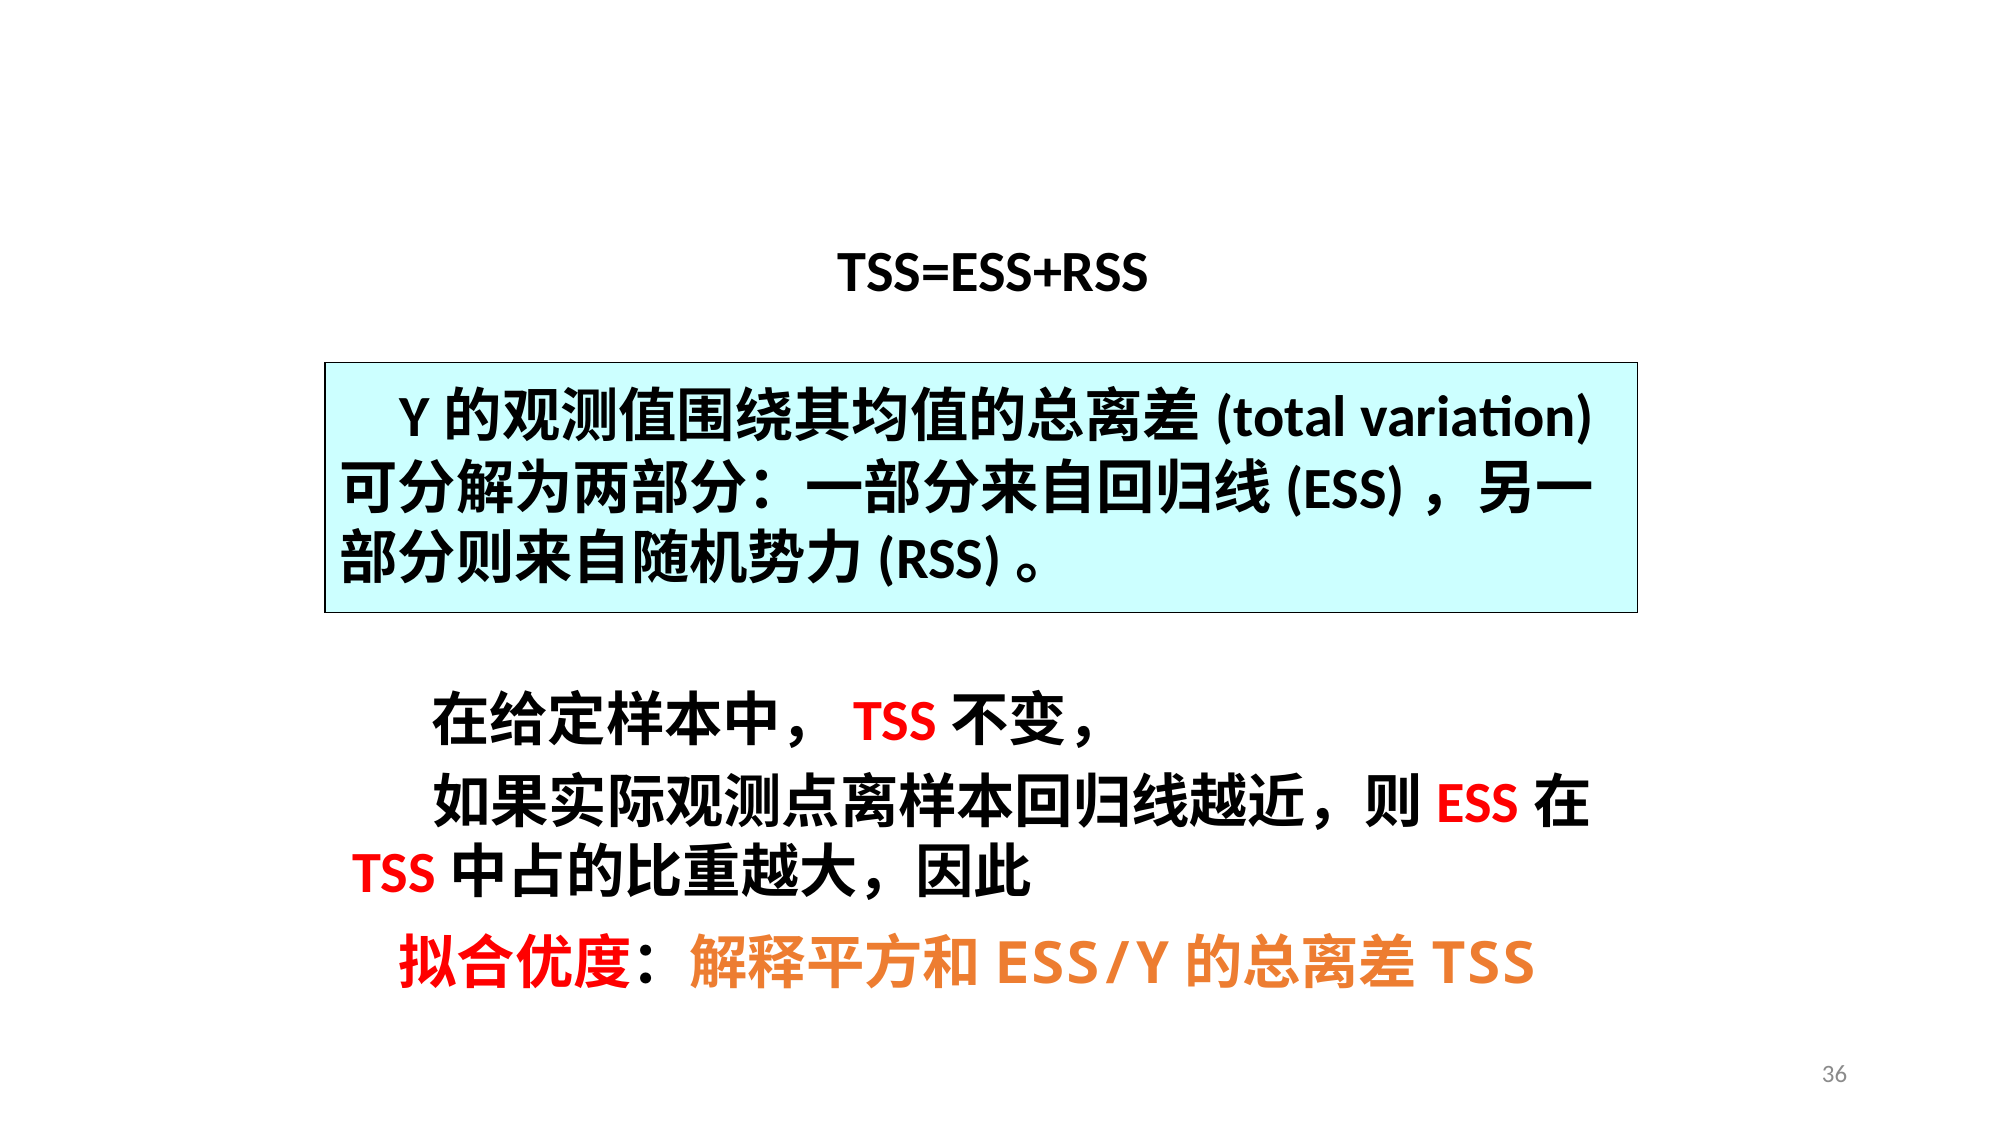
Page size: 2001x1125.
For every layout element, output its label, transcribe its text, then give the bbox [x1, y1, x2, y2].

text_box TSS=ESS+RSS [774, 225, 1213, 310]
text_box Y的观测值围绕其均值的总离差(total variation)可分解为两部分：一部分来自回归线(ESS)，另一部分则来自随机势力(RSS)。 [324, 362, 1638, 613]
slide_number 36 [1412, 1042, 1863, 1103]
text_box 在给定样本中，TSS不变， 如果实际观测点离样本回归线越近，则ESS在TSS中占的比重越大，因此 拟合优度：解释平方和ESS/Y的总离差TSS [337, 675, 1638, 1005]
